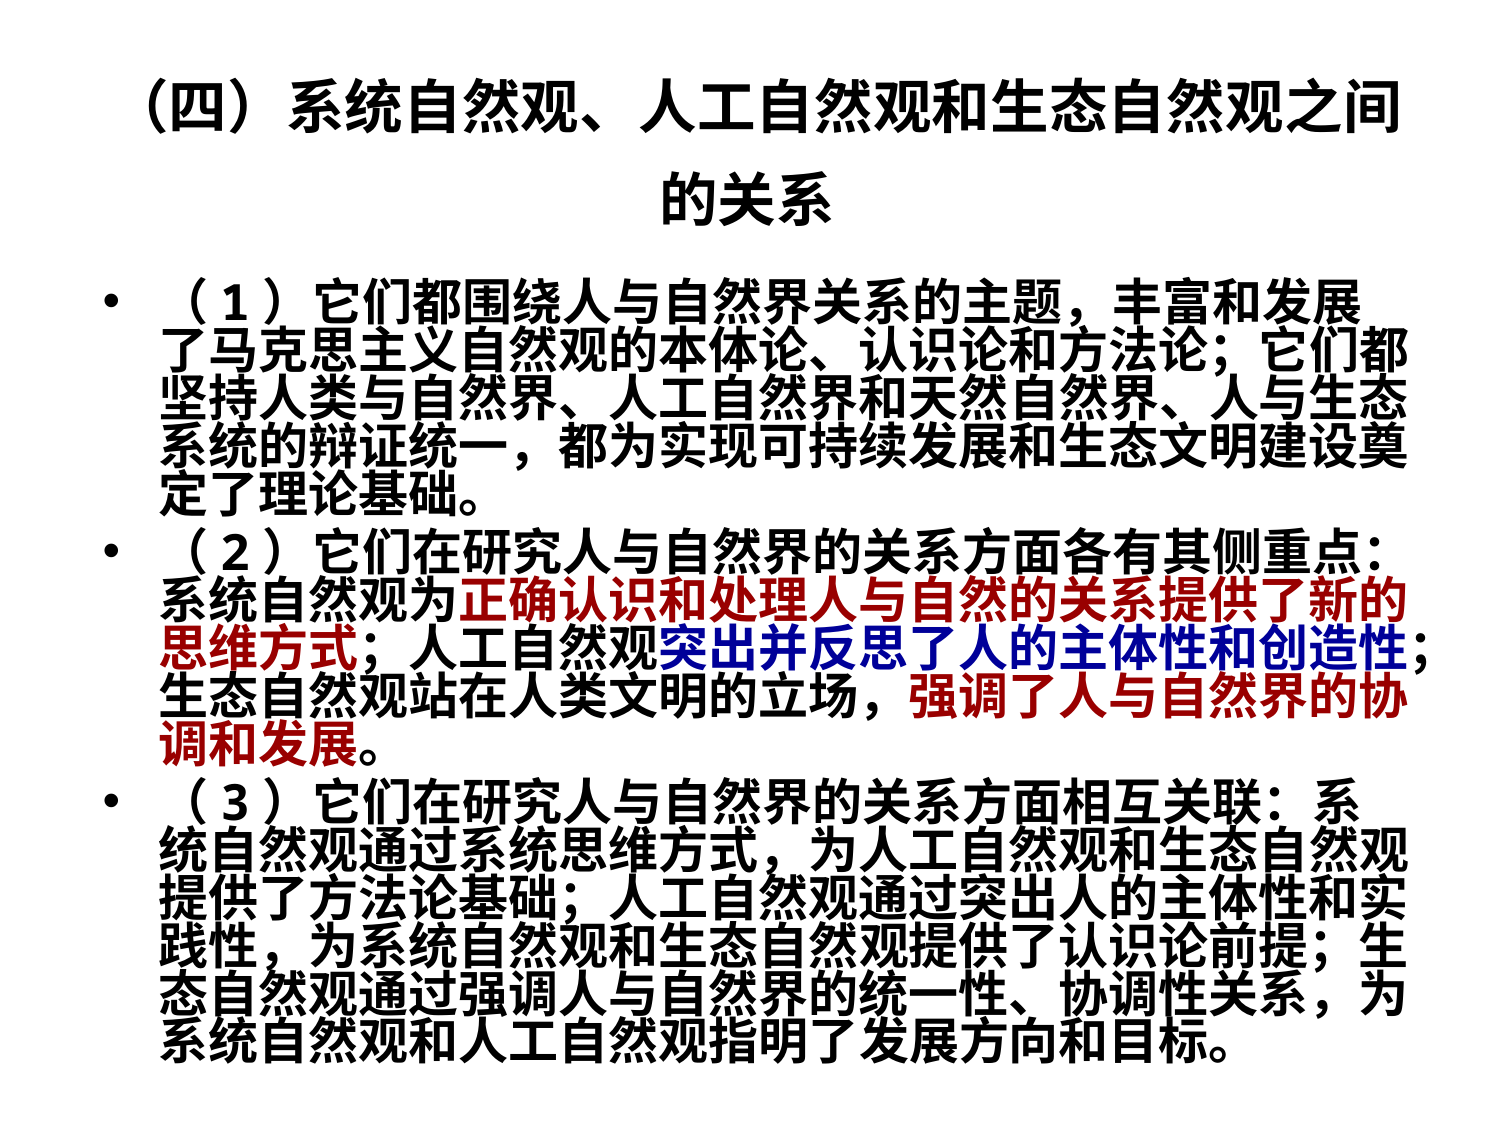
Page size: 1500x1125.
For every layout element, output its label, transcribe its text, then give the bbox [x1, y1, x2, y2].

title （四）系统自然观、人工自然观和生态自然观之间的关系 [87, 62, 1425, 245]
list （1）它们都围绕人与自然界关系的主题，丰富和发展了马克思主义自然观的本体论、认识论和方法论；它们都坚持人类与自然界、人工自然界和天然自然界、人与生态系统的辩证统一，都为实现可持续发展和生态文明建设奠定了理论基础。 （2）它们在研究人与自然界的关系方面各有其侧重点：系统自然观为正确认识和处理人与自然的关系提供了新的思维方式；人工自然观突出并反思了人的主体性和创造性；生态自然观站在人类文明的立场，强调了人与自然界的协调和发展。 （3）它们在研究人与自然界的关系方面相互关联：系统自然观通过系统思维方式，为人工自然观和生态自然观提供了方法论基础；人工自然观通过突出人的主体性和实践性，为系统自然观和生态自然观提供了认识论前提；生态自然观通过强调人与自然界的统一性、协调性关系，为系统自然观和人工自然观指明了发展方向和目标。 [87, 275, 1425, 1125]
